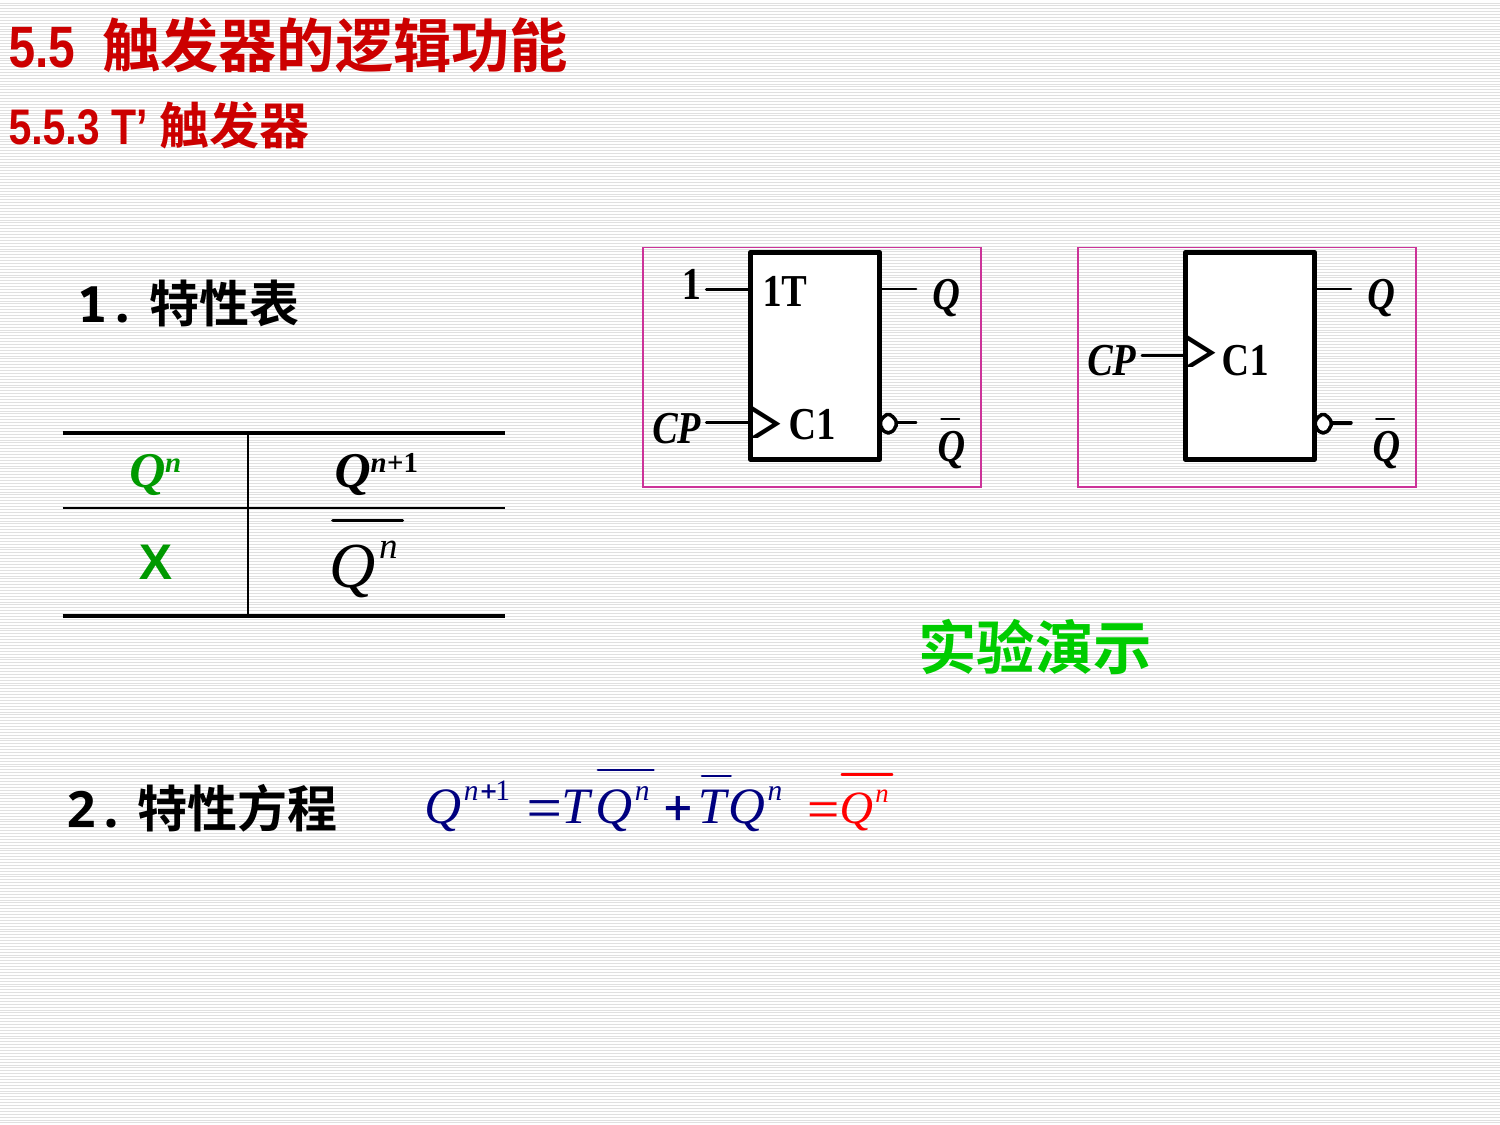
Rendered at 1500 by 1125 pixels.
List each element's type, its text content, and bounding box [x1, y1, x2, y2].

text_box 1.特性表 [62, 265, 373, 341]
text_box 5.5.3 T’触发器 [5, 92, 336, 157]
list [322, 507, 419, 615]
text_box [1078, 248, 1416, 486]
table_header Qn+1 [249, 435, 505, 507]
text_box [797, 765, 902, 843]
table_cell [419, 509, 505, 614]
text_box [643, 248, 981, 486]
table_header Qn [63, 435, 247, 507]
table_cell X [63, 509, 247, 614]
text_box 实验演示 [903, 603, 1167, 689]
text_box 5.5 触发器的逻辑功能 [5, 7, 626, 82]
table_cell [249, 509, 322, 614]
text_box 2.特性方程 [51, 770, 361, 846]
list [418, 759, 792, 845]
